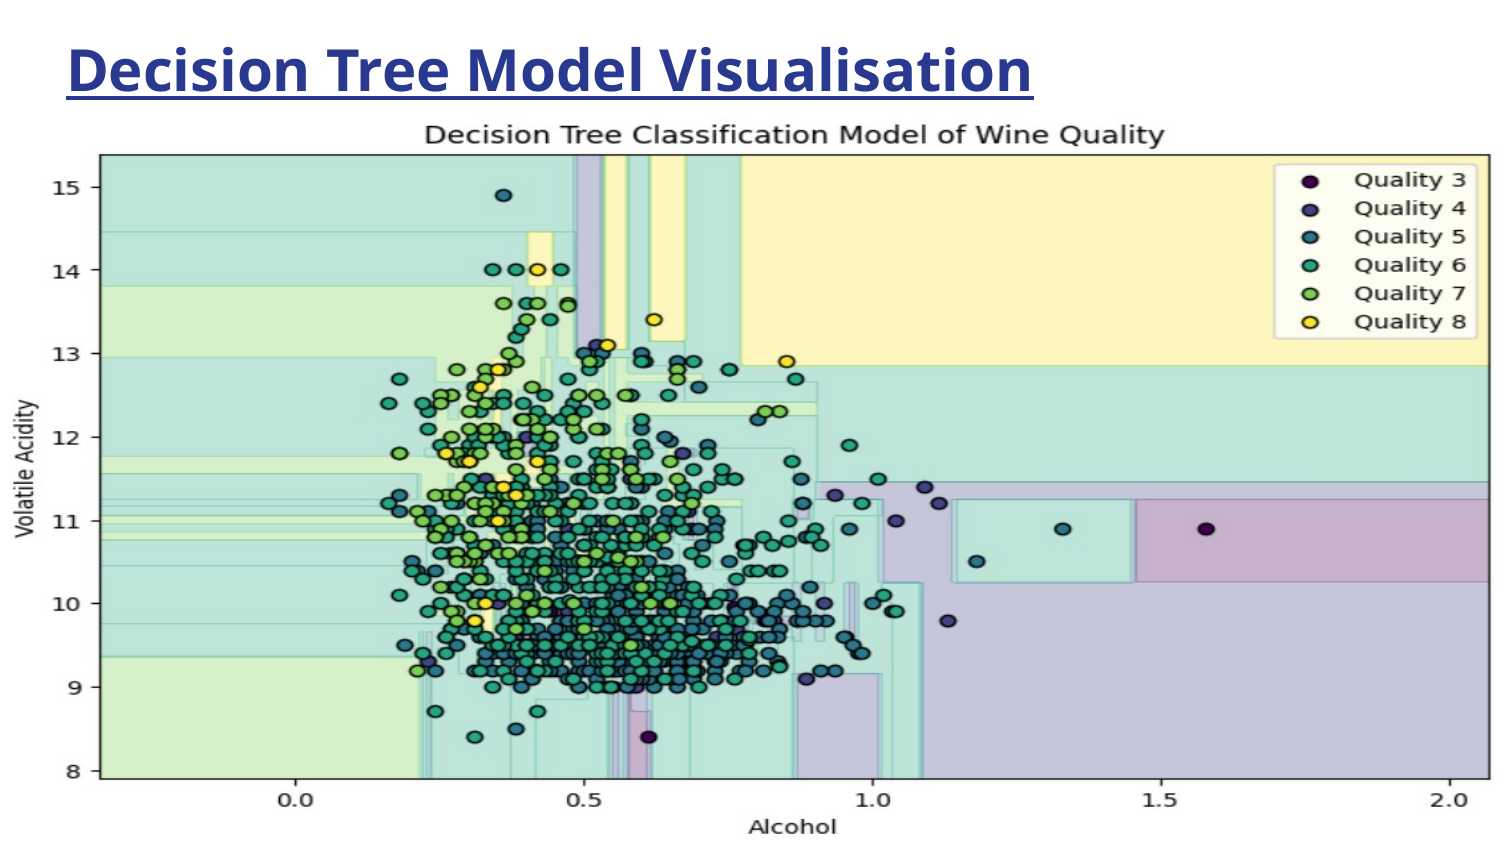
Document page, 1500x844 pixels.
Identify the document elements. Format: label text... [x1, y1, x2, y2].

title Decision Tree Model Visualisation [51, 17, 1449, 115]
picture [0, 117, 1500, 844]
